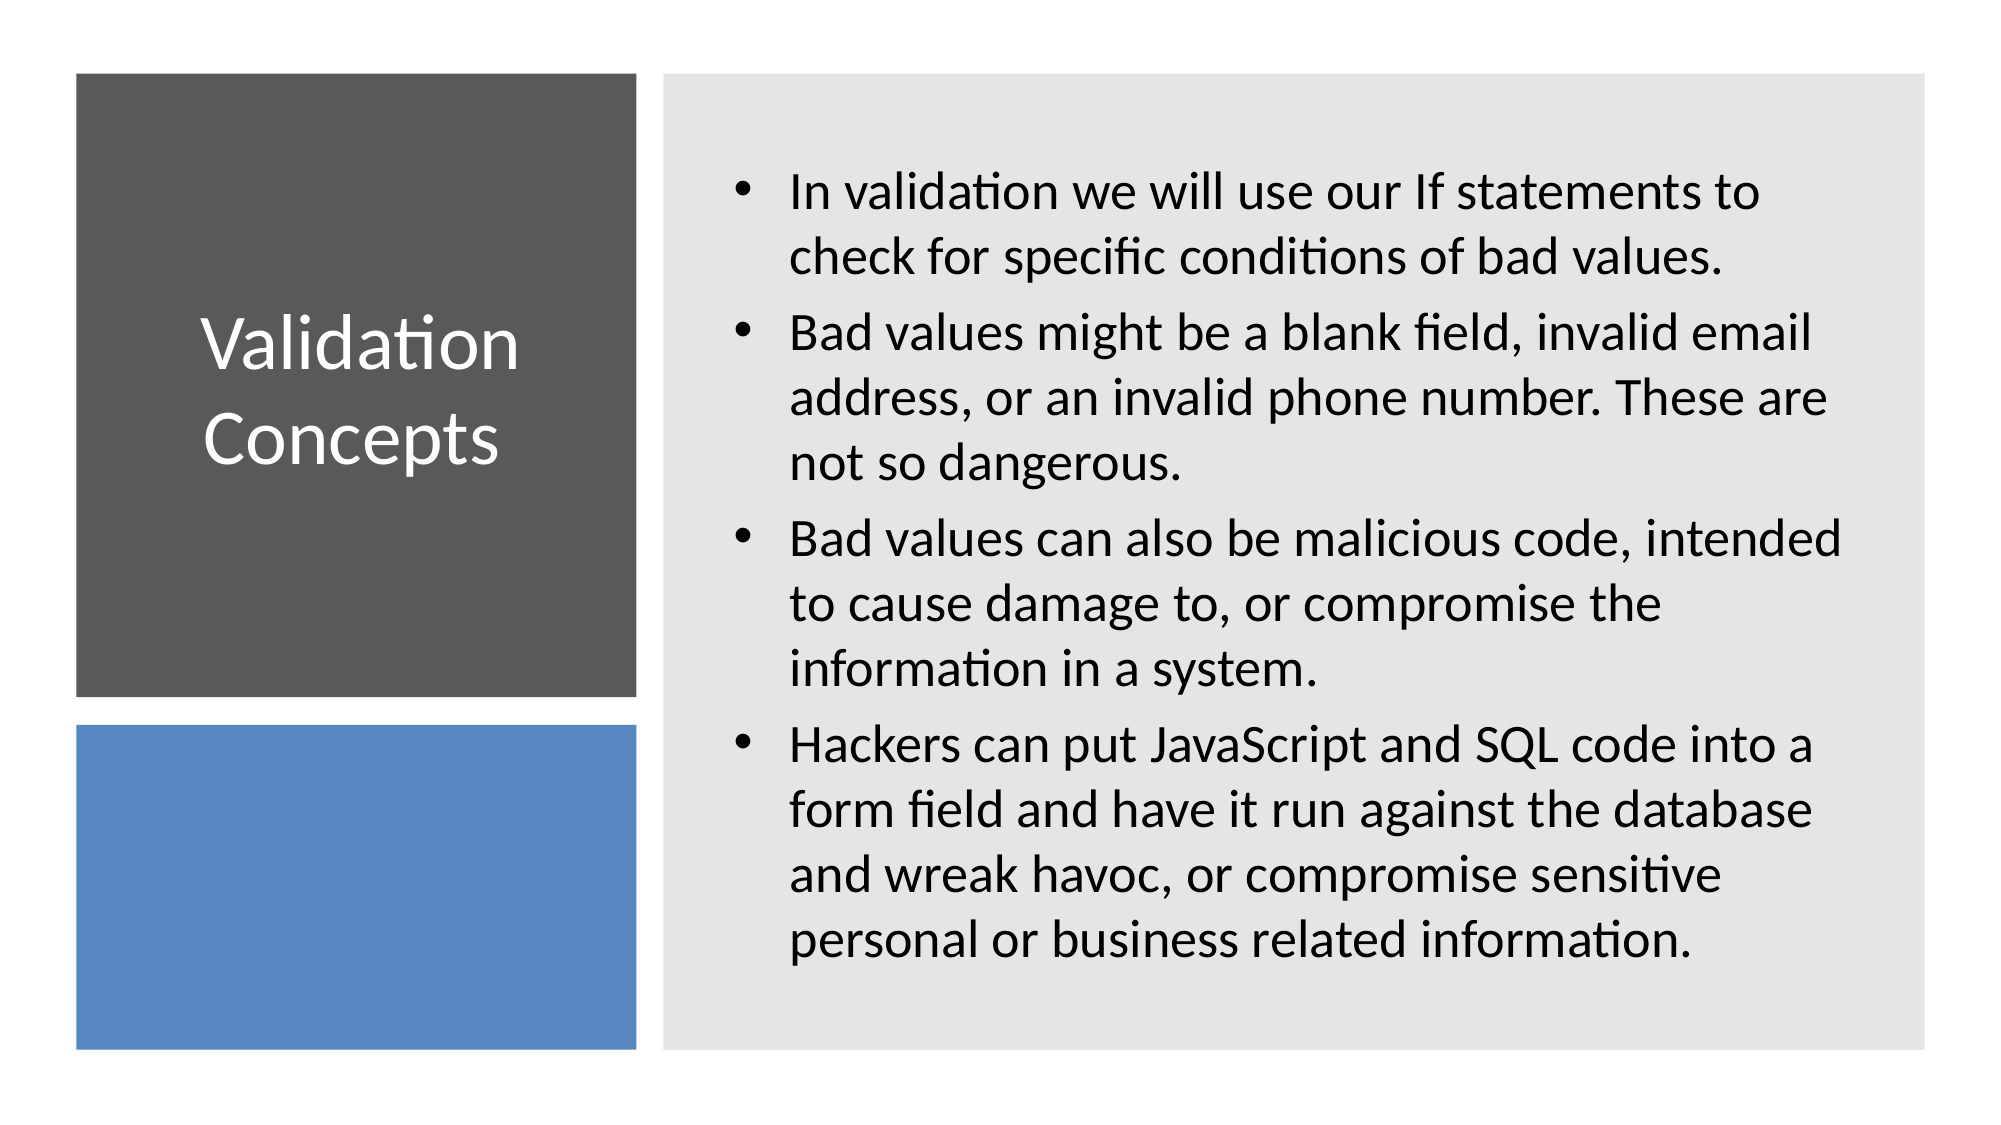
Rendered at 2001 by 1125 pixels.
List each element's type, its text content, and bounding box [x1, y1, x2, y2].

text_box [661, 71, 1927, 1052]
list In validation we will use our If statements to check for specific conditions of bad values. Bad values might be a blank field, invalid email address, or an invalid phone number. These are not so dangerous. Bad values can also be malicious code, intended to cause damage to, or compromise the information in a system. Hackers can put JavaScript and SQL code into a form field and have it run against the database and wreak havoc, or compromise sensitive personal or business related information. [718, 112, 1873, 1011]
text_box [74, 723, 639, 1052]
text_box [74, 71, 639, 699]
title Validation Concepts [127, 120, 595, 652]
